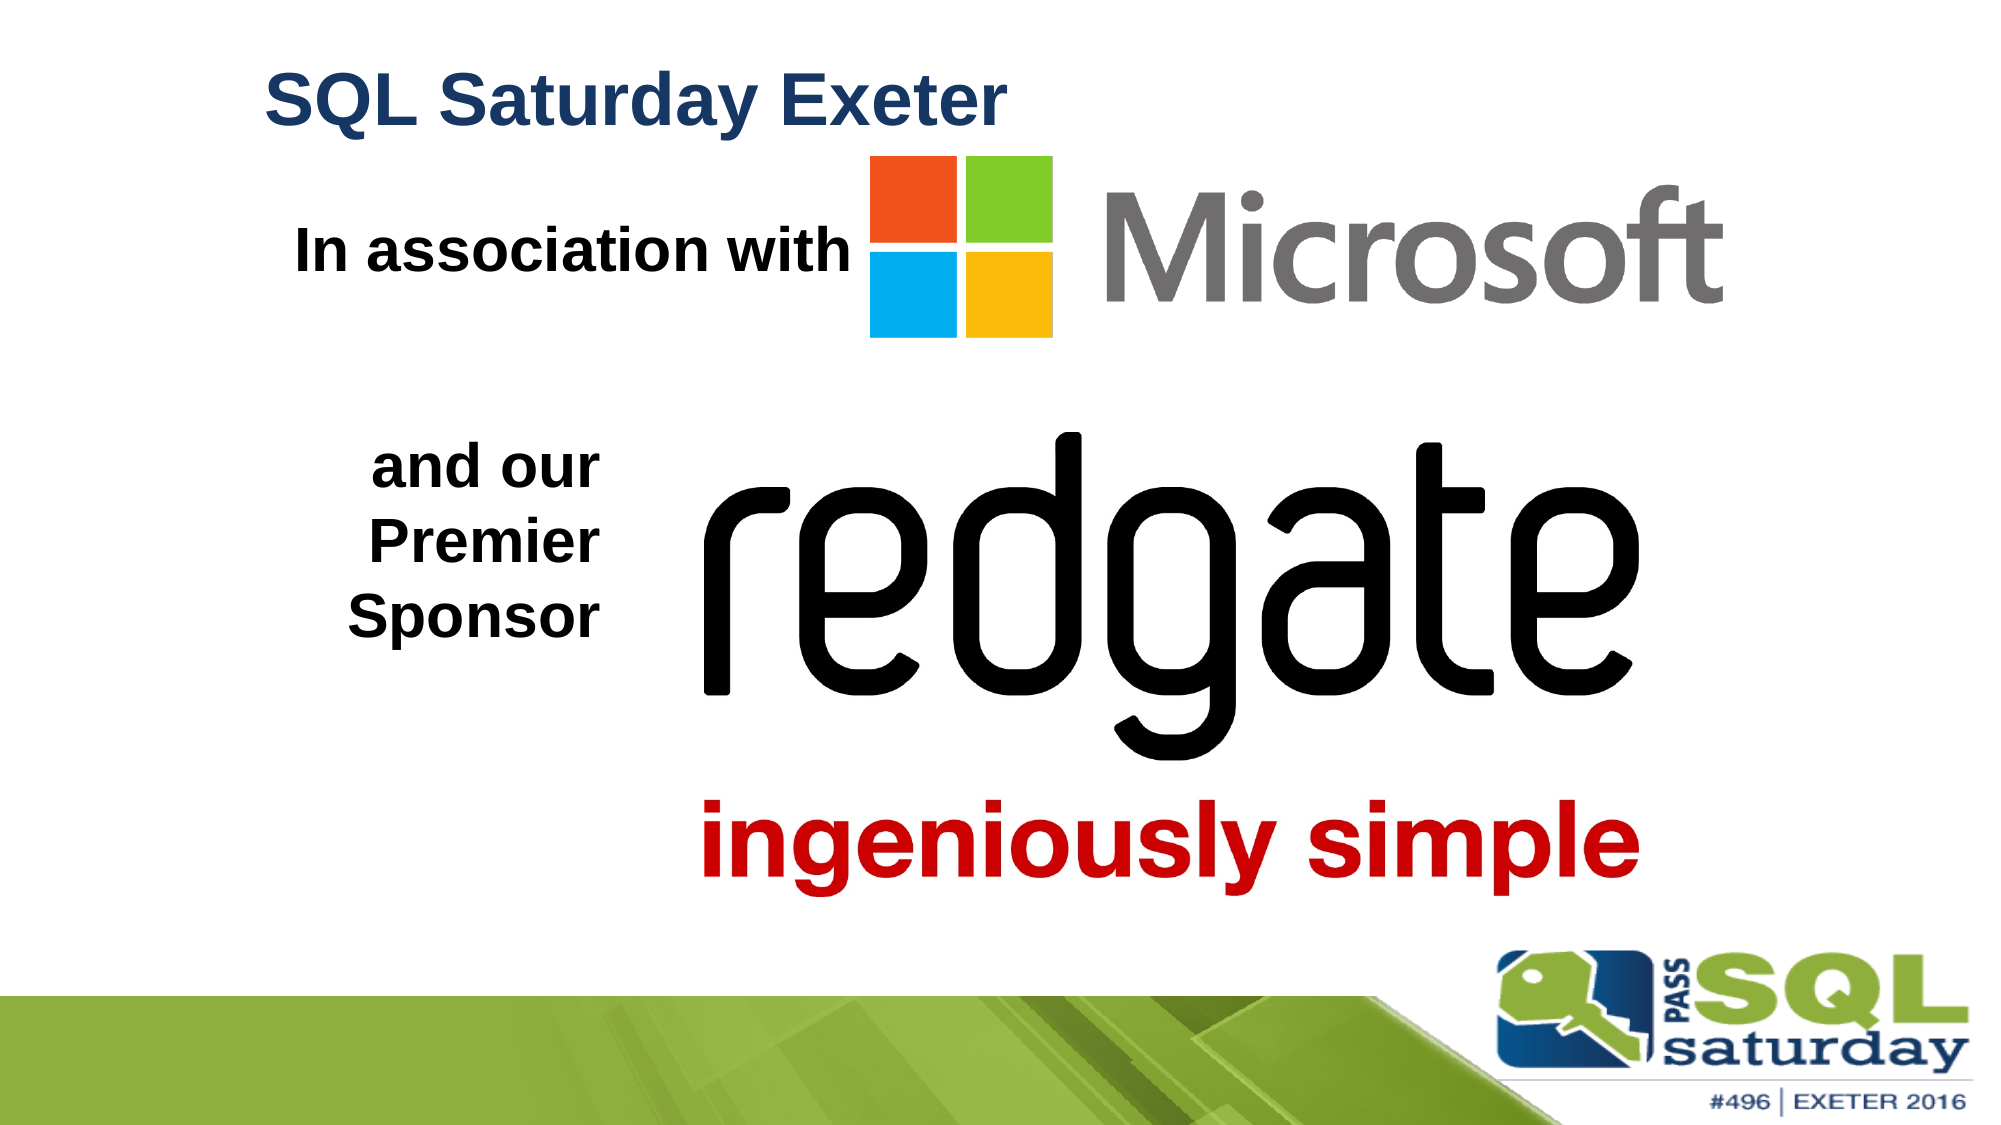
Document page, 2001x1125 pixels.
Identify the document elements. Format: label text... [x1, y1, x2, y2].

list and our Premier Sponsor [314, 417, 616, 667]
picture [0, 941, 2000, 1125]
picture [704, 432, 1639, 898]
text_box In association with [279, 201, 864, 292]
title SQL Saturday Exeter [249, 19, 1036, 173]
picture [869, 155, 1723, 339]
